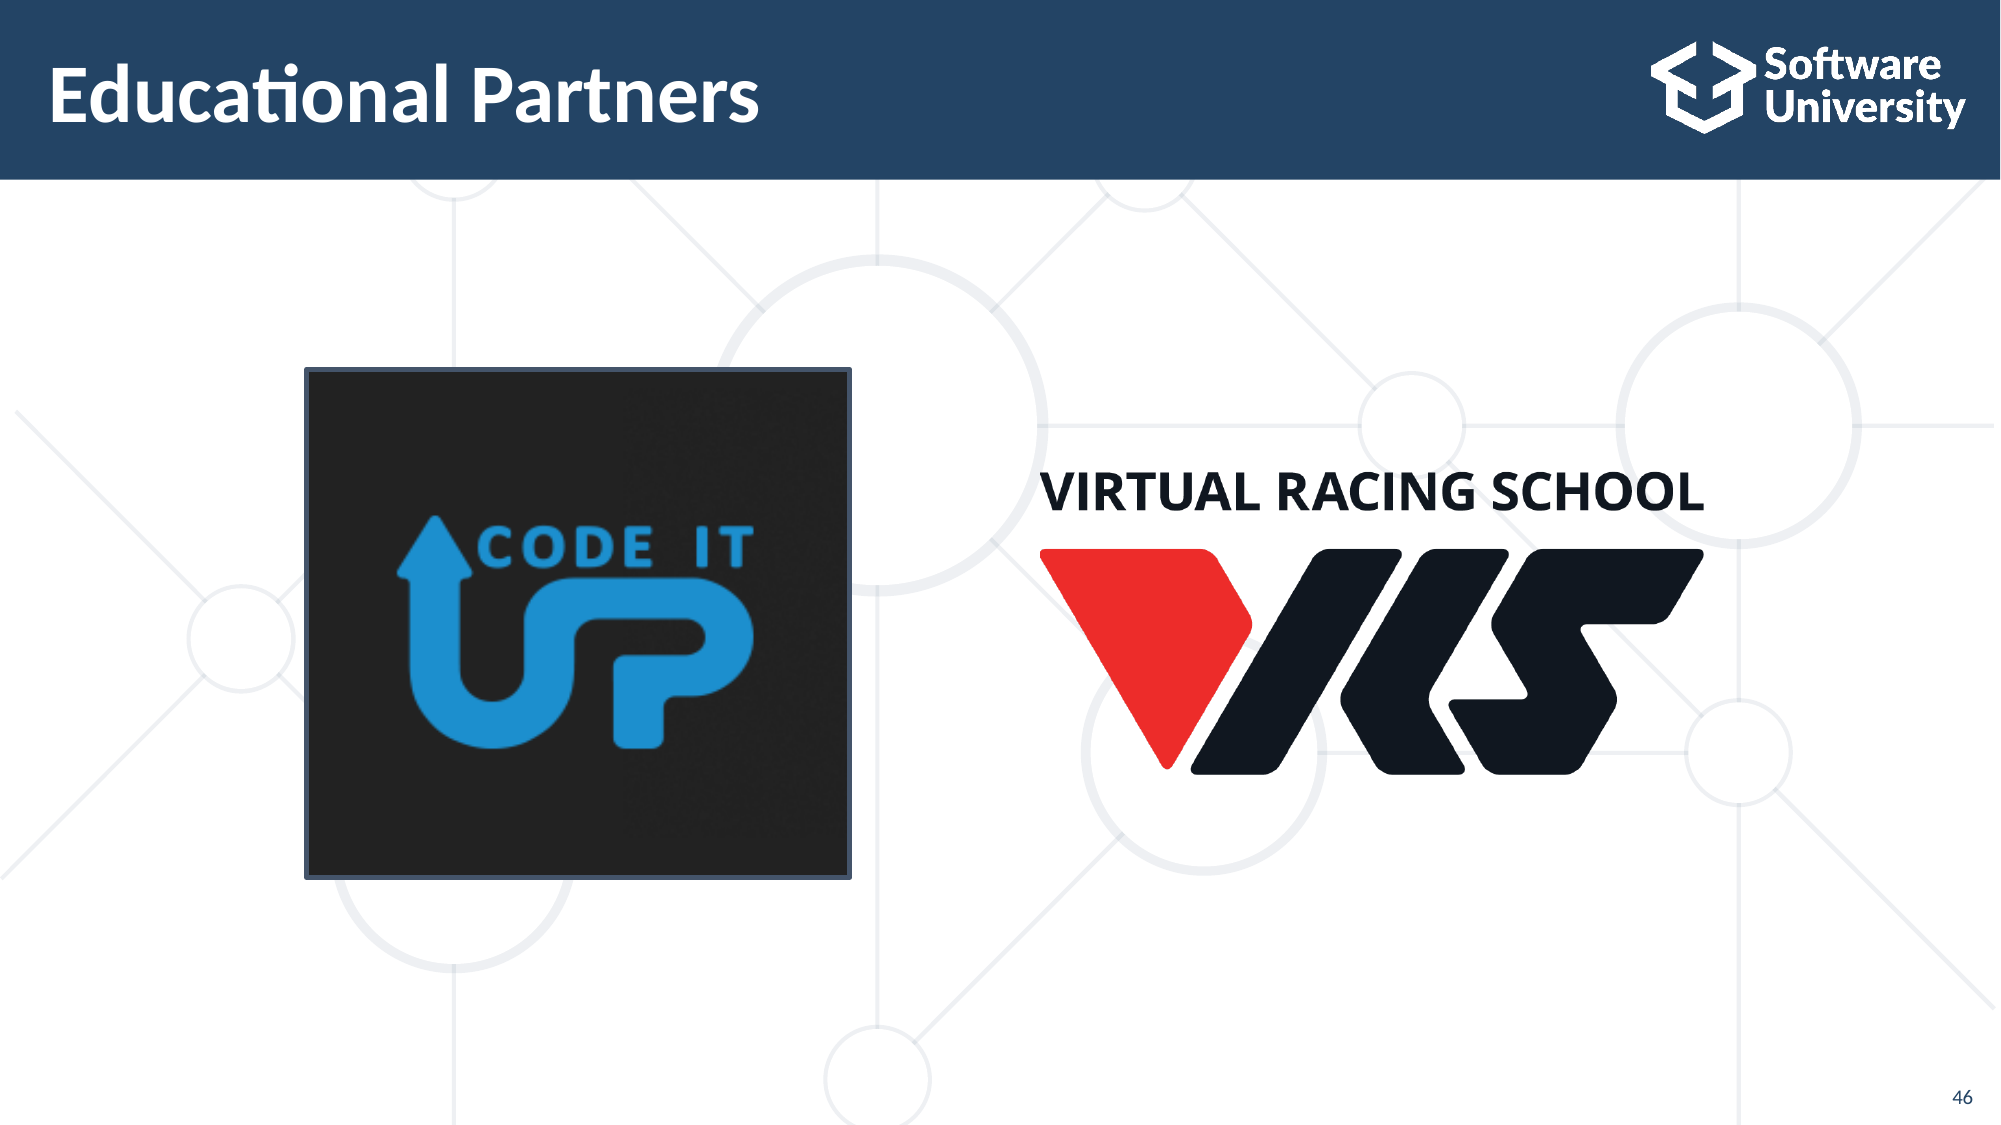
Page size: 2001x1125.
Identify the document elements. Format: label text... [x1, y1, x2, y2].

picture [1651, 41, 1966, 134]
picture [308, 371, 848, 876]
title Educational Partners [31, 16, 1625, 162]
picture [1040, 295, 1704, 951]
slide_number 46 [1927, 1067, 1989, 1117]
